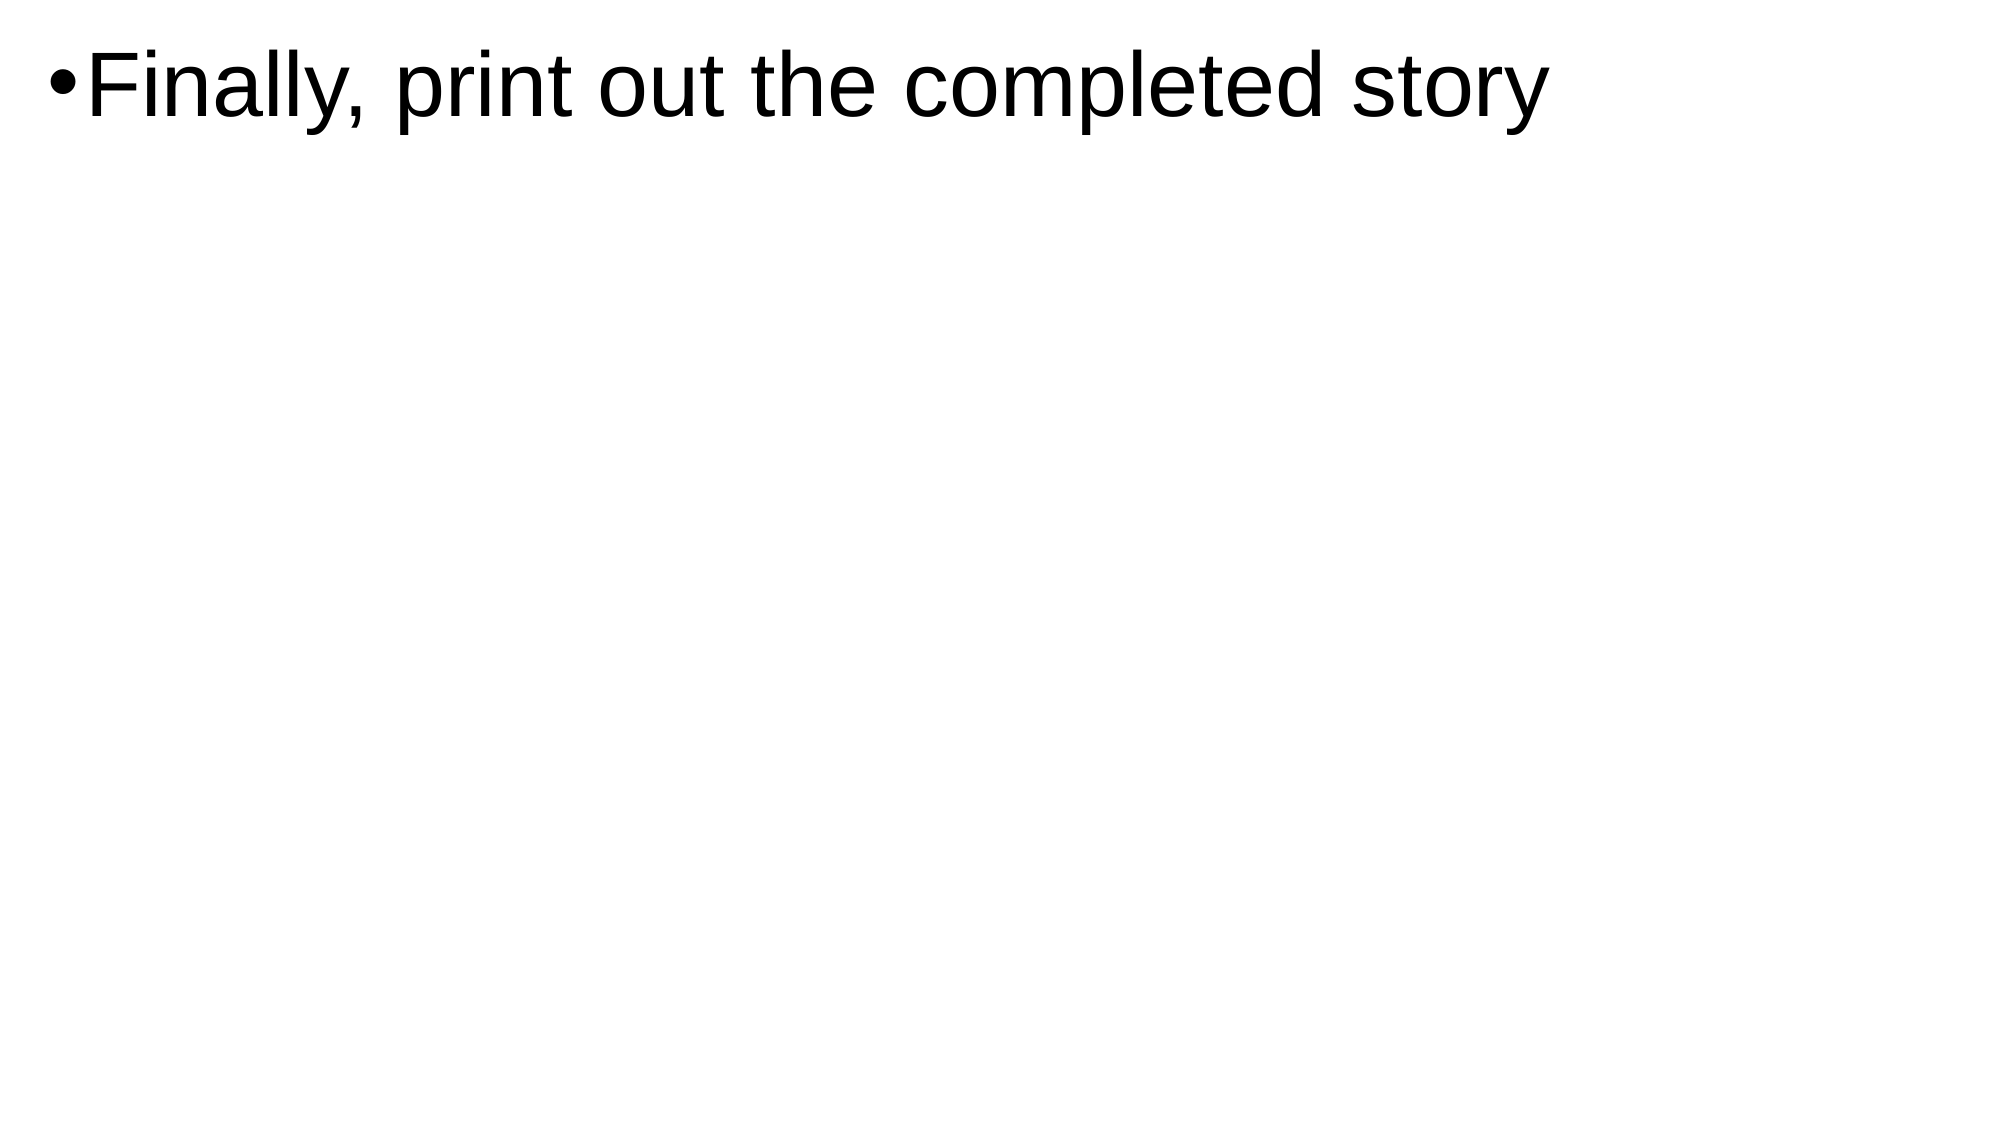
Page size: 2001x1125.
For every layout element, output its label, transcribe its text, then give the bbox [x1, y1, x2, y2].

list Finally, print out the completed story [32, 29, 1967, 1091]
